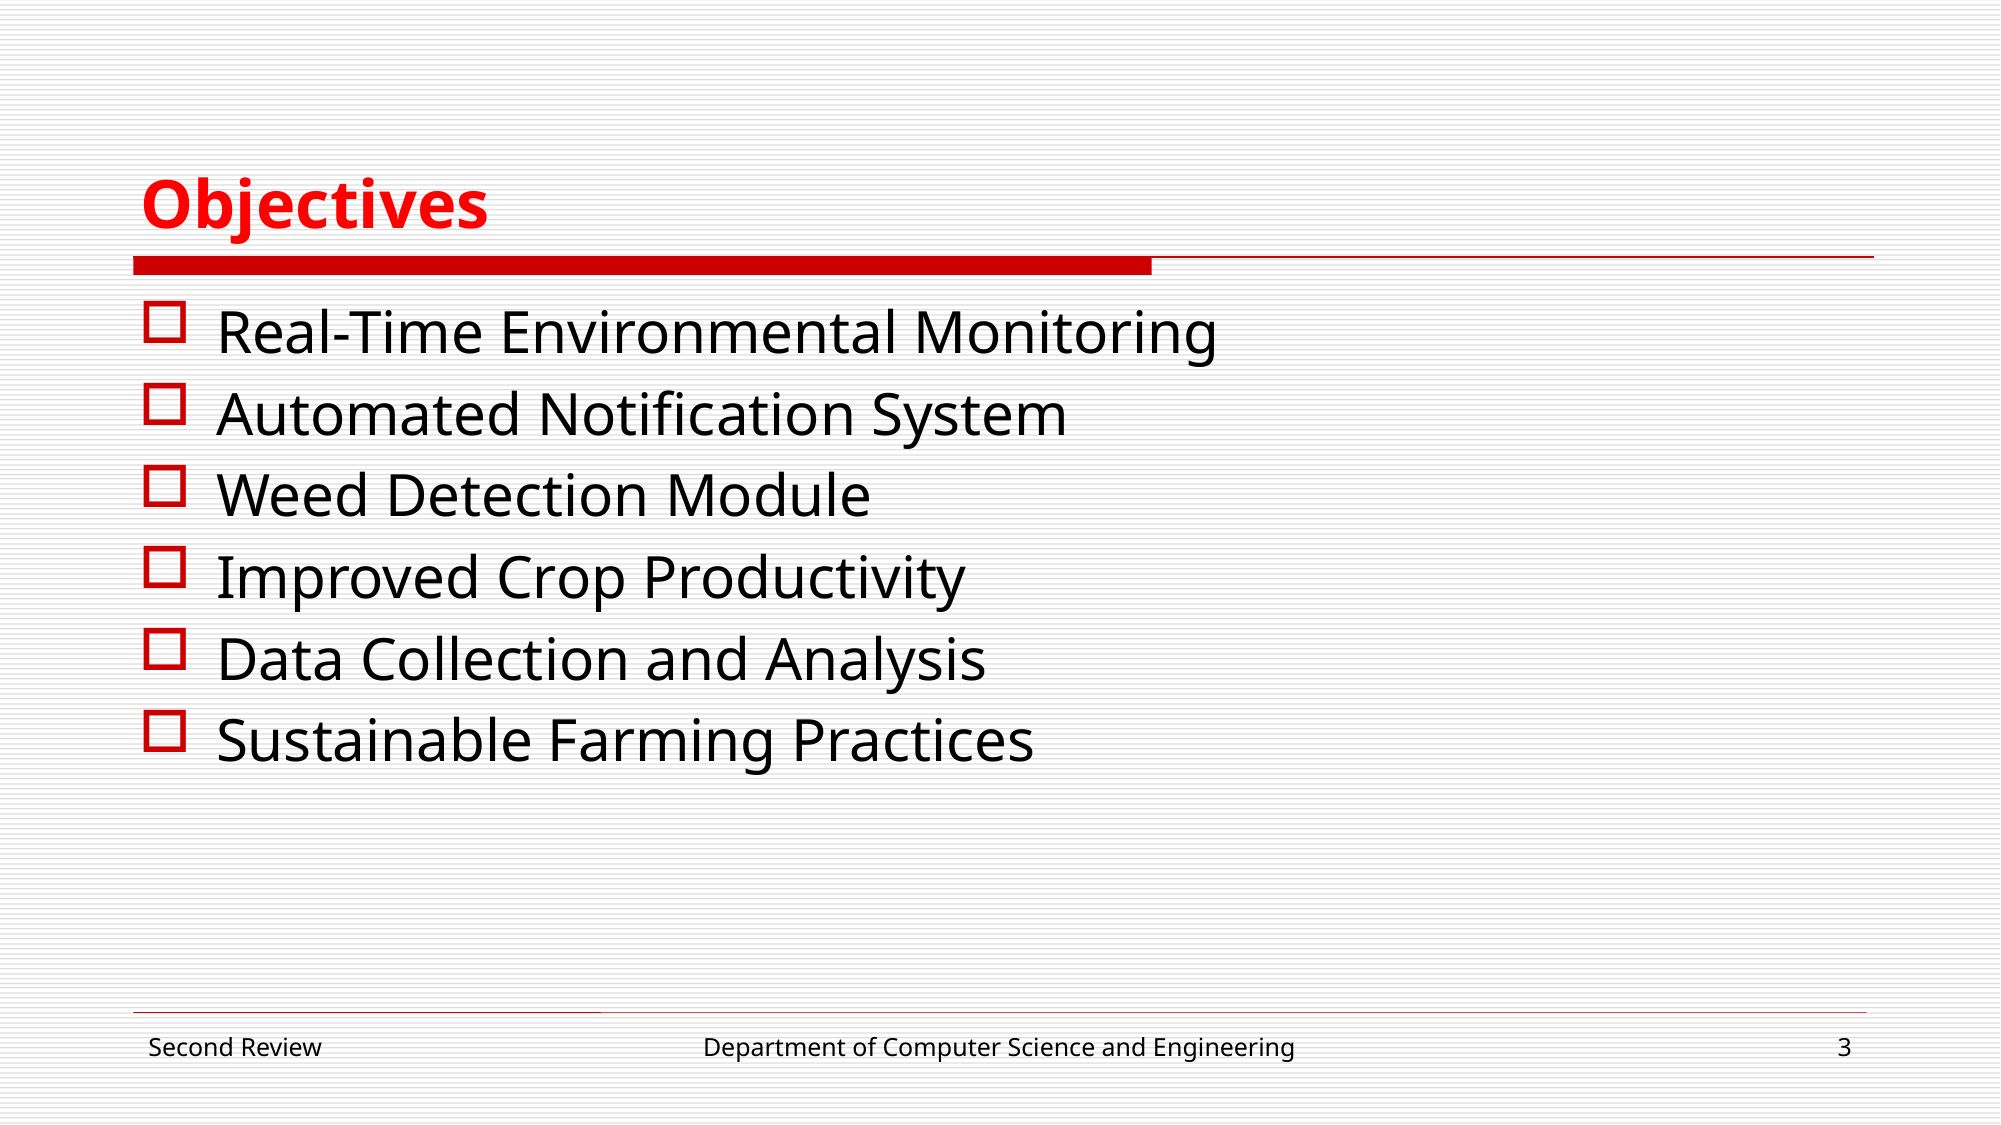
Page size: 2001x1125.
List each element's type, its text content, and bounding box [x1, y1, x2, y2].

slide_number Second Review [133, 1024, 567, 1103]
list Real-Time Environmental Monitoring Automated Notification System Weed Detection Module Improved Crop Productivity Data Collection and Analysis Sustainable Farming Practices [123, 287, 1874, 988]
slide_number 3 [1433, 1024, 1867, 1103]
picture [0, 0, 2001, 1125]
footer Department of Computer Science and Engineering [683, 1024, 1317, 1103]
title Objectives [125, 50, 1876, 250]
